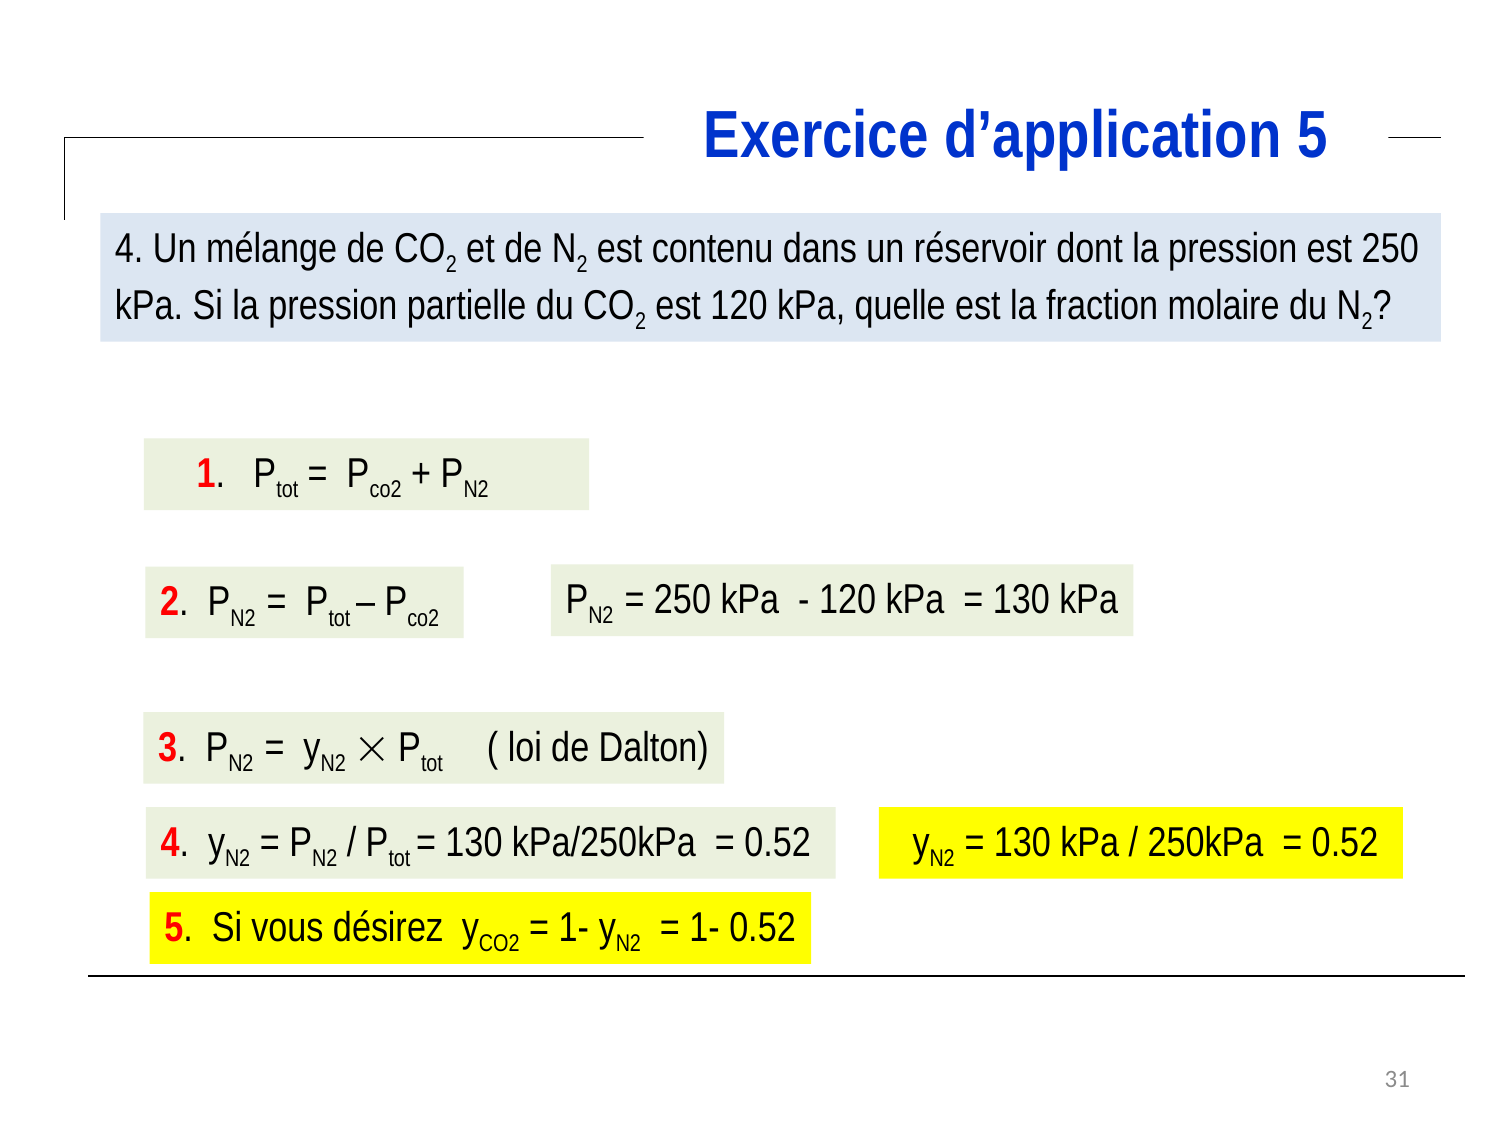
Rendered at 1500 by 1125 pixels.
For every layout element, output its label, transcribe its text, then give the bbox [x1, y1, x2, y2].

text_box 2. PN2 = Ptot – Pco2 [145, 566, 464, 639]
text_box Exercice d’application 5 [643, 83, 1389, 135]
text_box 5. Si vous désirez yCO2 = 1- yN2 = 1- 0.52 [149, 892, 812, 964]
text_box 1. Ptot = Pco2 + PN2 [143, 438, 590, 511]
text_box 4. Un mélange de CO2 et de N2 est contenu dans un réservoir dont la pression est 250 kPa. Si la pression partielle du CO2 est 120 kPa, quelle est la fraction molaire du N2? [100, 227, 1441, 342]
slide_number 31 [1074, 1047, 1425, 1108]
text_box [64, 136, 1442, 221]
text_box 4. yN2 = PN2 / Ptot = 130 kPa/250kPa = 0.52 [145, 807, 836, 879]
text_box 3. PN2 = yN2  Ptot ( loi de Dalton) [143, 712, 725, 784]
